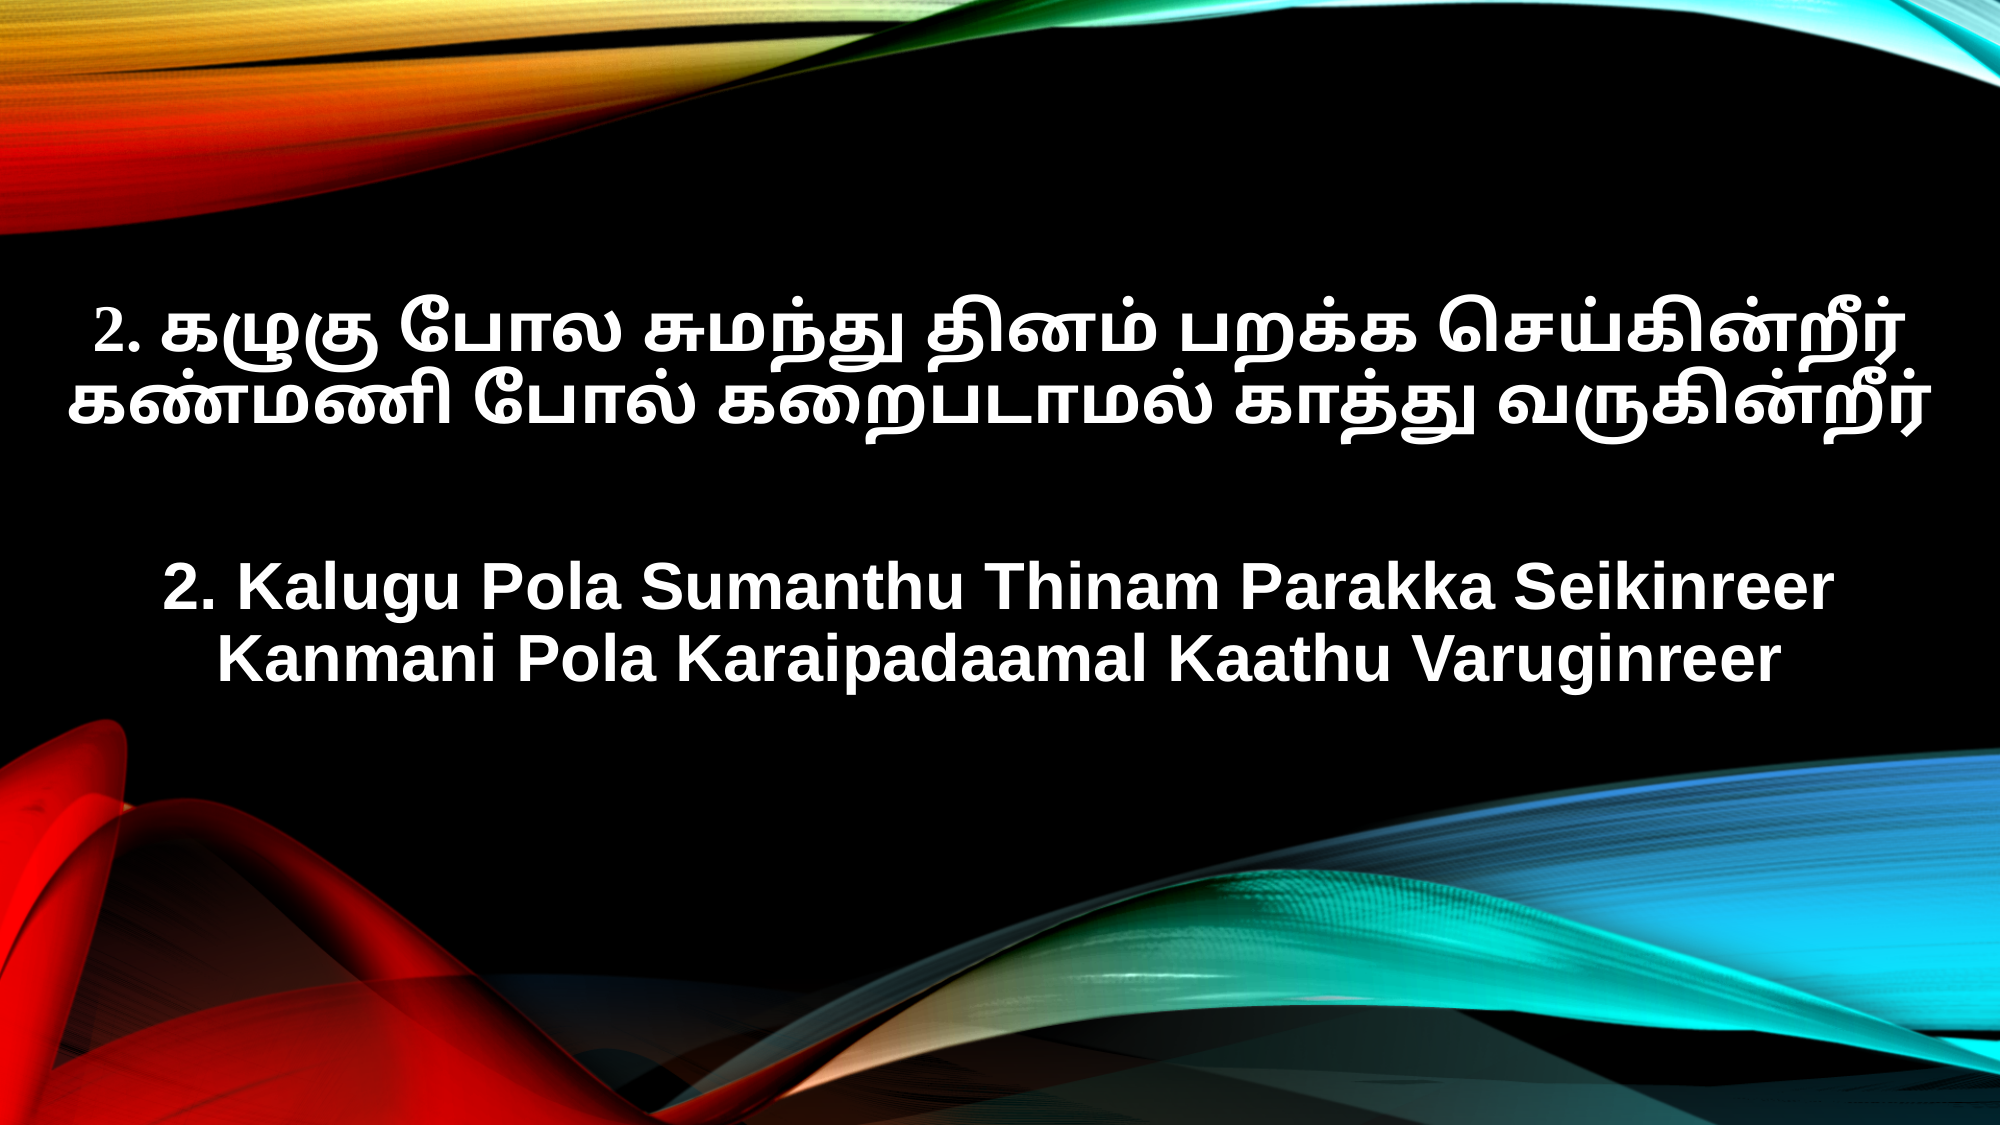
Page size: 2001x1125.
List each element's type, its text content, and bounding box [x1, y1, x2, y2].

subtitle 2. கழுகு போல சுமந்து தினம் பறக்க செய்கின்றீர் கண்மணி போல் கறைபடாமல் காத்து வருகின்றீர் 2. Kalugu Pola Sumanthu Thinam Parakka Seikinreer Kanmani Pola Karaipadaamal Kaathu Varuginreer [0, 0, 2000, 1125]
